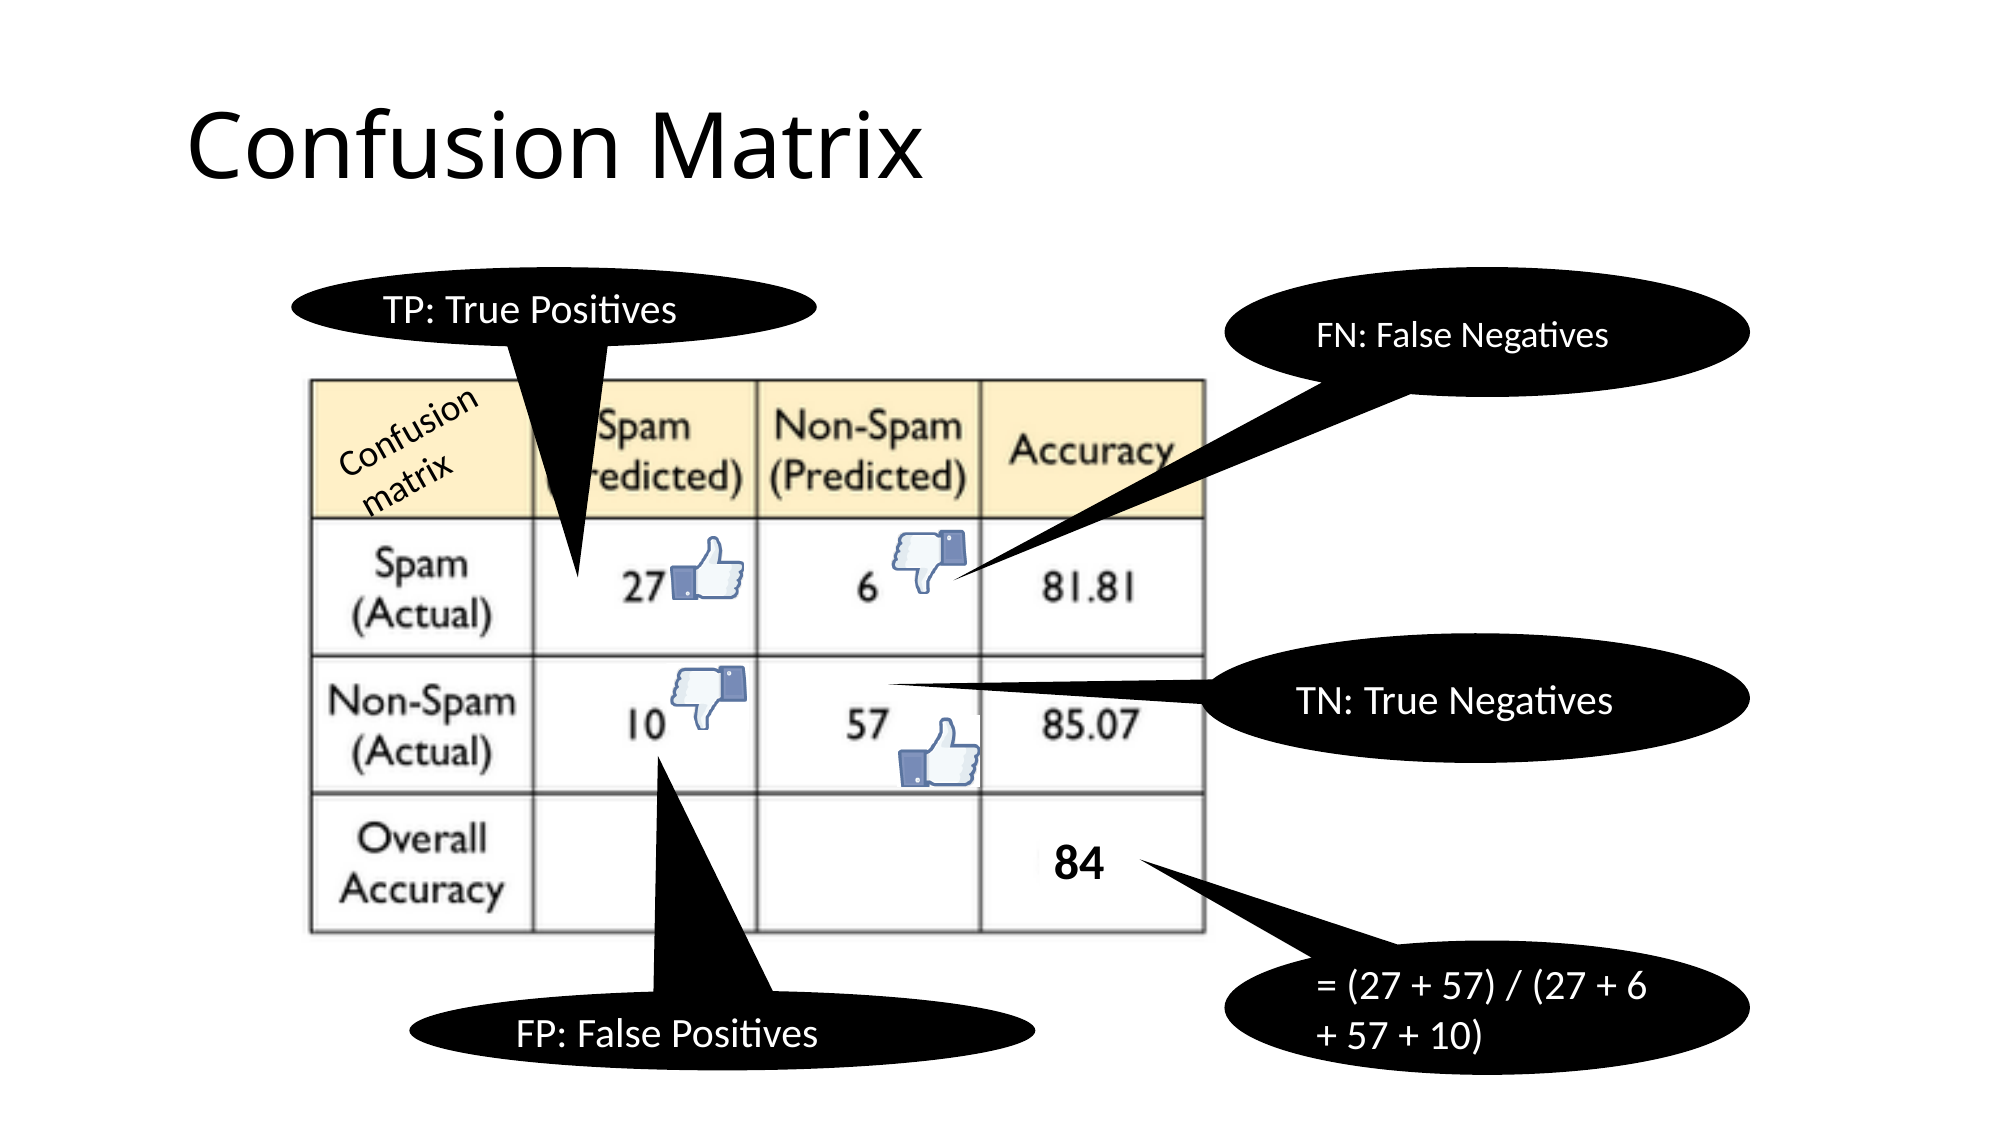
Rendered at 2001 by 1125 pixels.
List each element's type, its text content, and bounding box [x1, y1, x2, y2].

text_box FP: False Positives [408, 992, 1037, 1072]
text_box FN: False Negatives [1223, 266, 1752, 442]
text_box TN: True Negatives [1296, 632, 1752, 764]
text_box TP: True Positives [290, 266, 818, 337]
title Confusion Matrix [170, 61, 1521, 237]
text_box = (27 + 57) / (27 + 6 + 57 + 10) [1223, 909, 1752, 1076]
picture [254, 337, 1296, 992]
